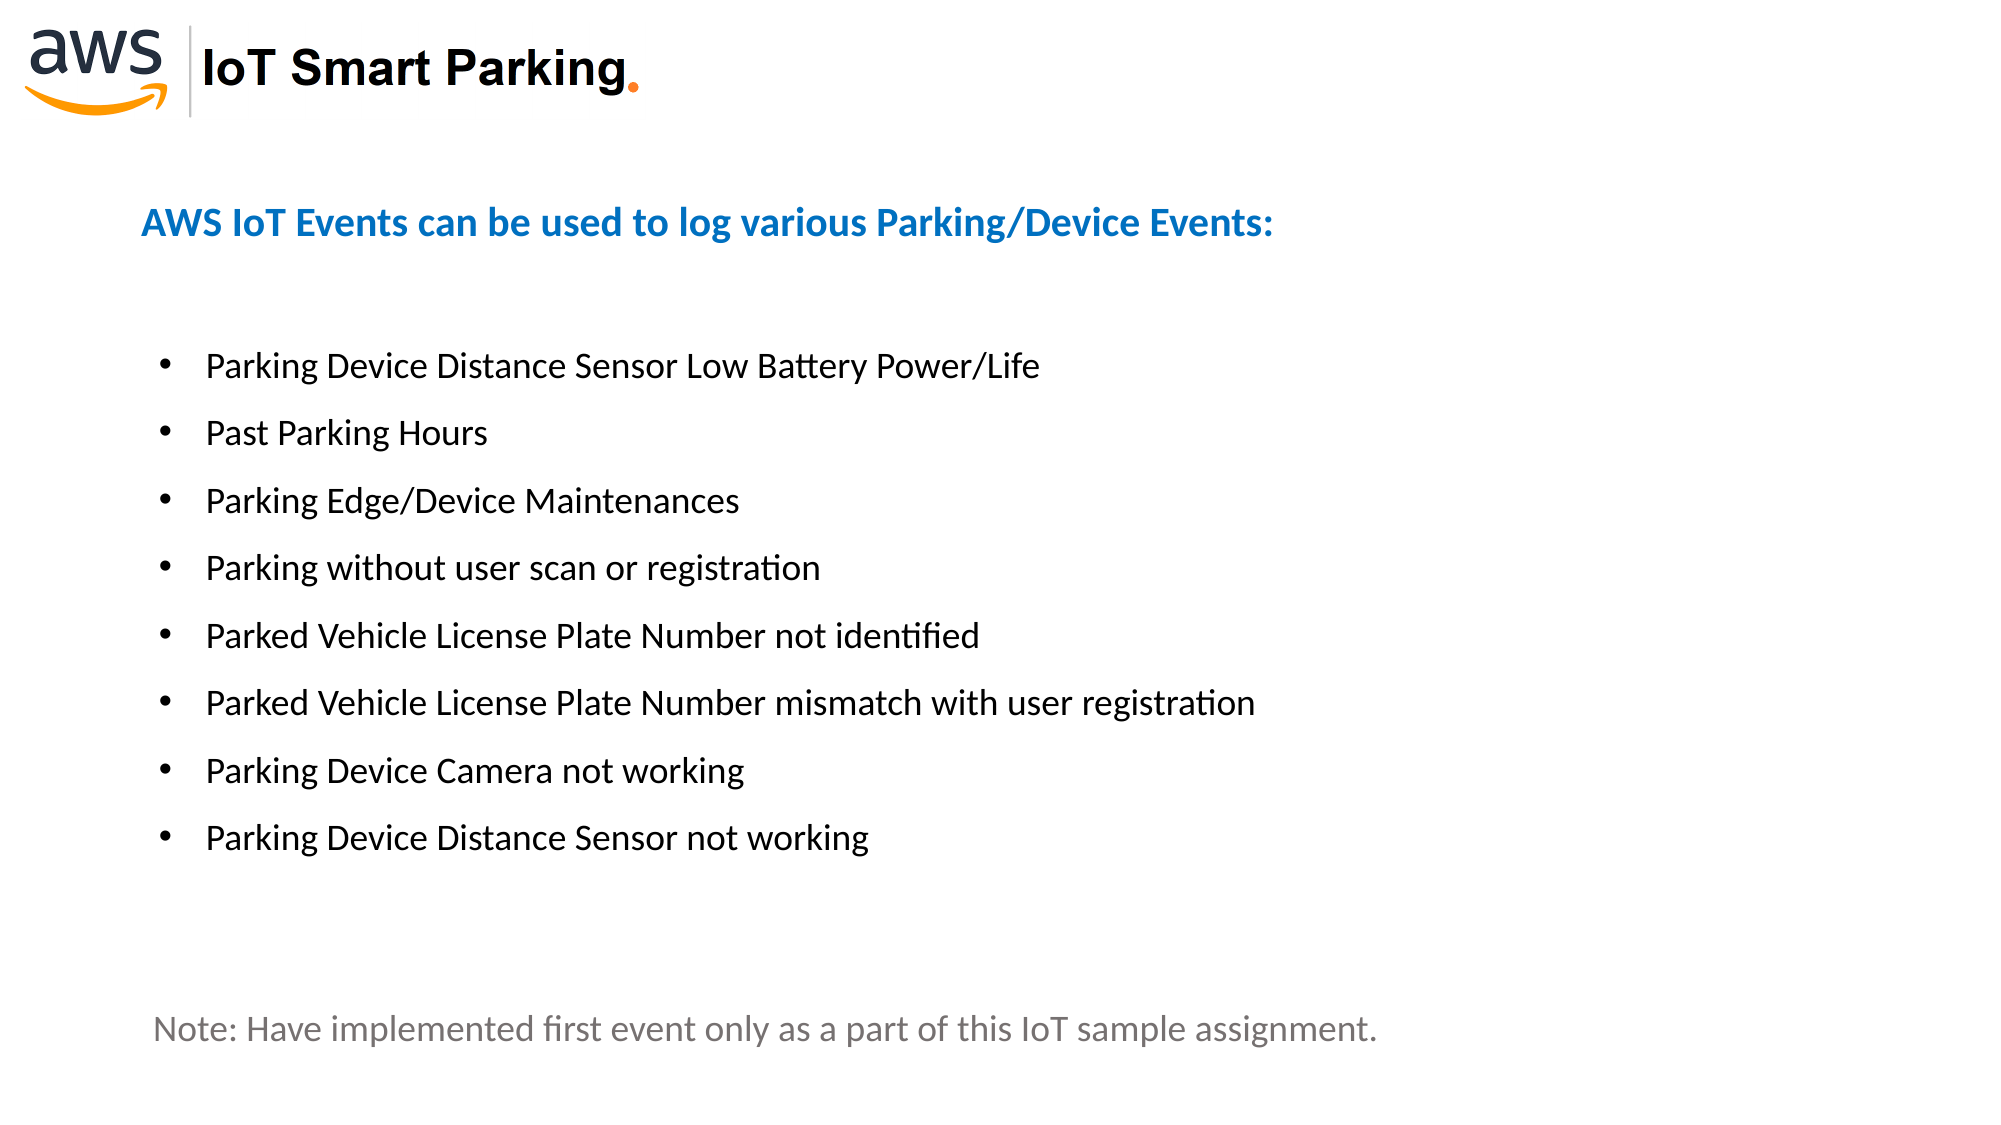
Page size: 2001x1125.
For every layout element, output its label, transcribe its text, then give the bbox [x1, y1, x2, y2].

picture [21, 22, 646, 120]
text_box AWS IoT Events can be used to log various Parking/Device Events: [126, 187, 1290, 253]
text_box Note: Have implemented first event only as a part of this IoT sample assignment. [138, 996, 1395, 1057]
text_box Parking Device Distance Sensor Low Battery Power/Life Past Parking Hours Parking Edge/Device Maintenances Parking without user scan or registration Parked Vehicle License Plate Number not identified Parked Vehicle License Plate Number mismatch with user registration Parking Device Camera not working Parking Device Distance Sensor not working [144, 310, 1273, 866]
